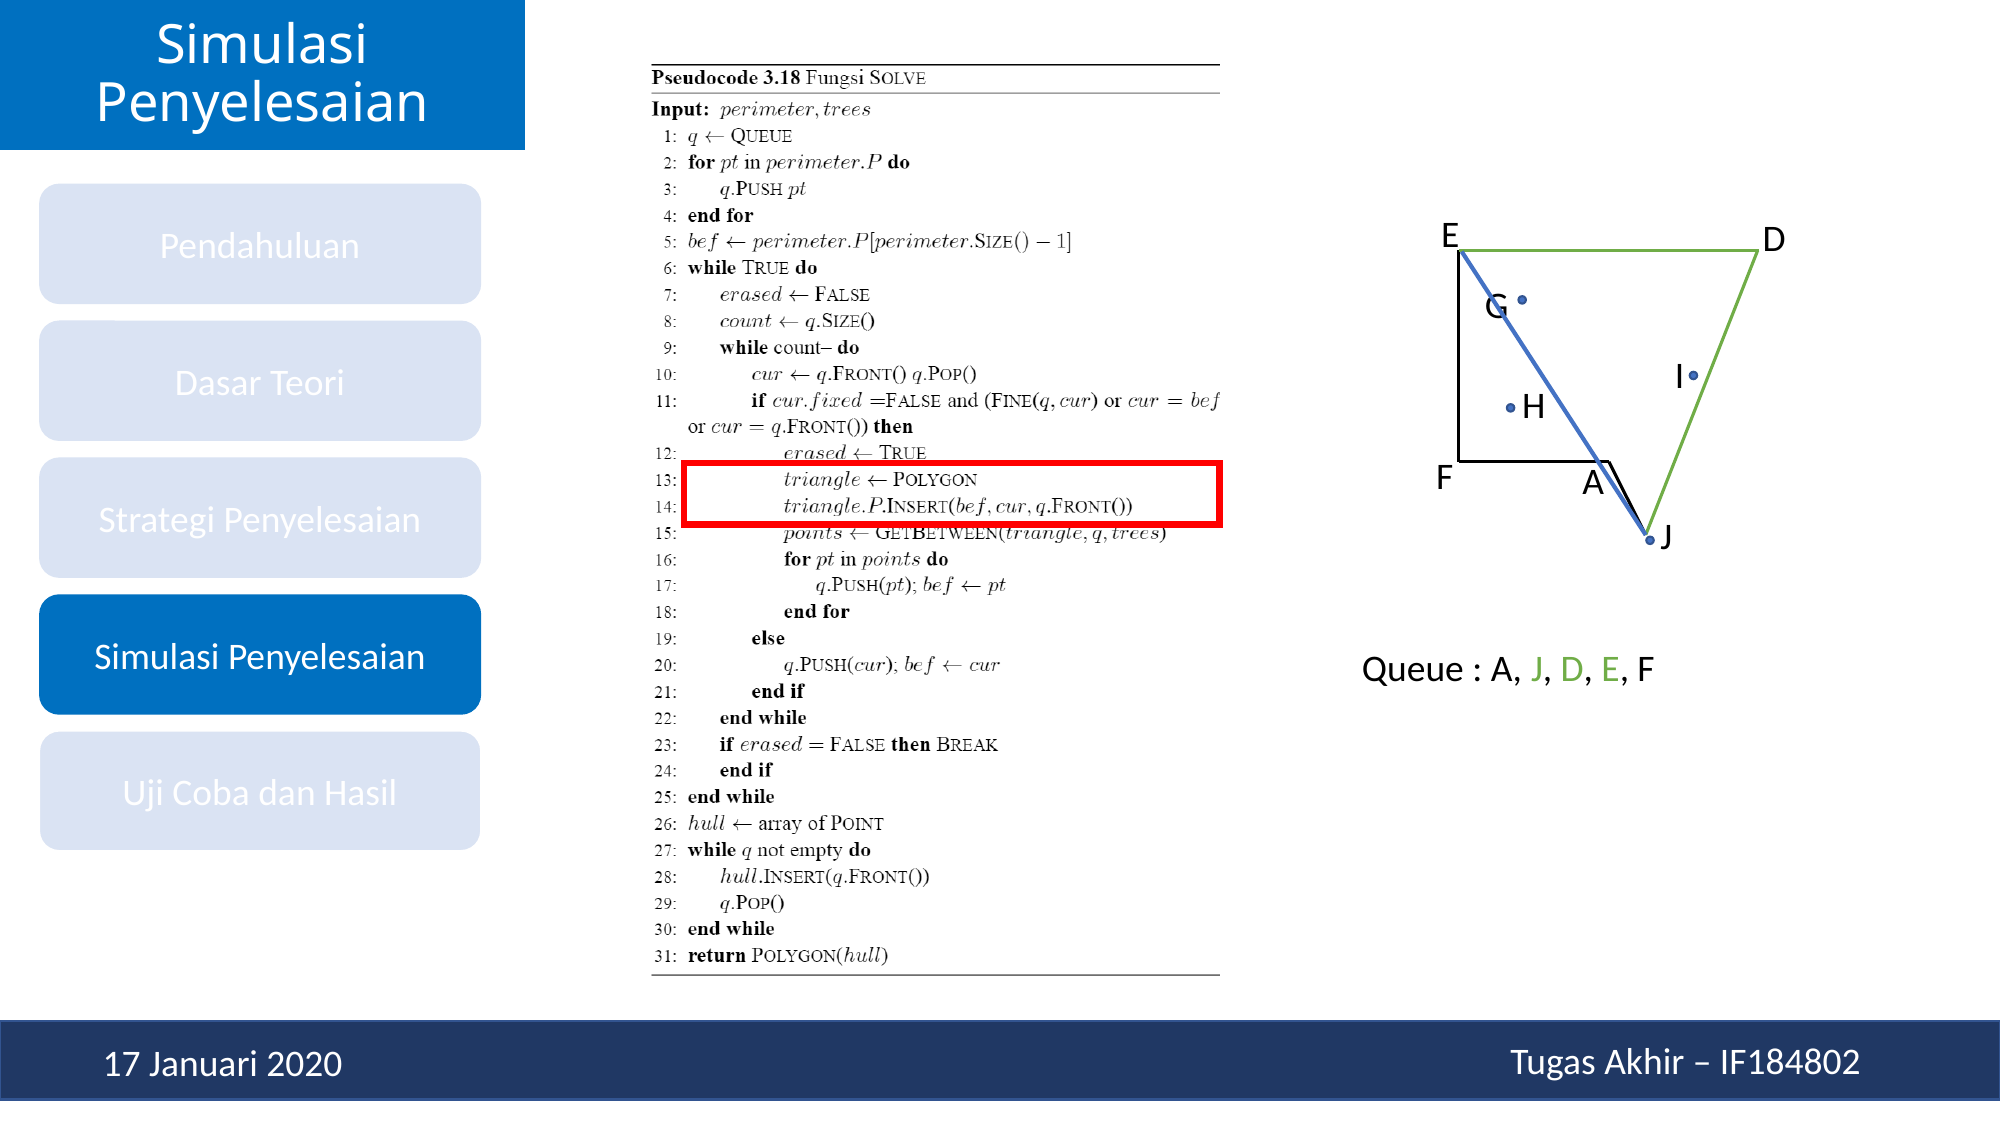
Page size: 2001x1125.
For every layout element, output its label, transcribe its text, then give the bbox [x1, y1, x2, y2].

text_box Simulasi Penyelesaian [38, 593, 483, 716]
picture [644, 51, 1220, 985]
text_box Pendahuluan [38, 182, 483, 306]
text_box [1646, 251, 1758, 537]
text_box Strategi Penyelesaian [38, 456, 483, 579]
text_box Queue : A, J, D, E, F [1347, 636, 1879, 696]
text_box D [1747, 206, 1801, 267]
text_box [1461, 251, 1646, 537]
text_box Simulasi Penyelesaian [0, 0, 525, 150]
text_box F [1421, 444, 1461, 505]
text_box Uji Coba dan Hasil [38, 729, 483, 853]
text_box Dasar Teori [38, 319, 483, 442]
text_box J [1645, 537, 1677, 565]
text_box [0, 1020, 2000, 1100]
text_box E [1426, 202, 1475, 263]
